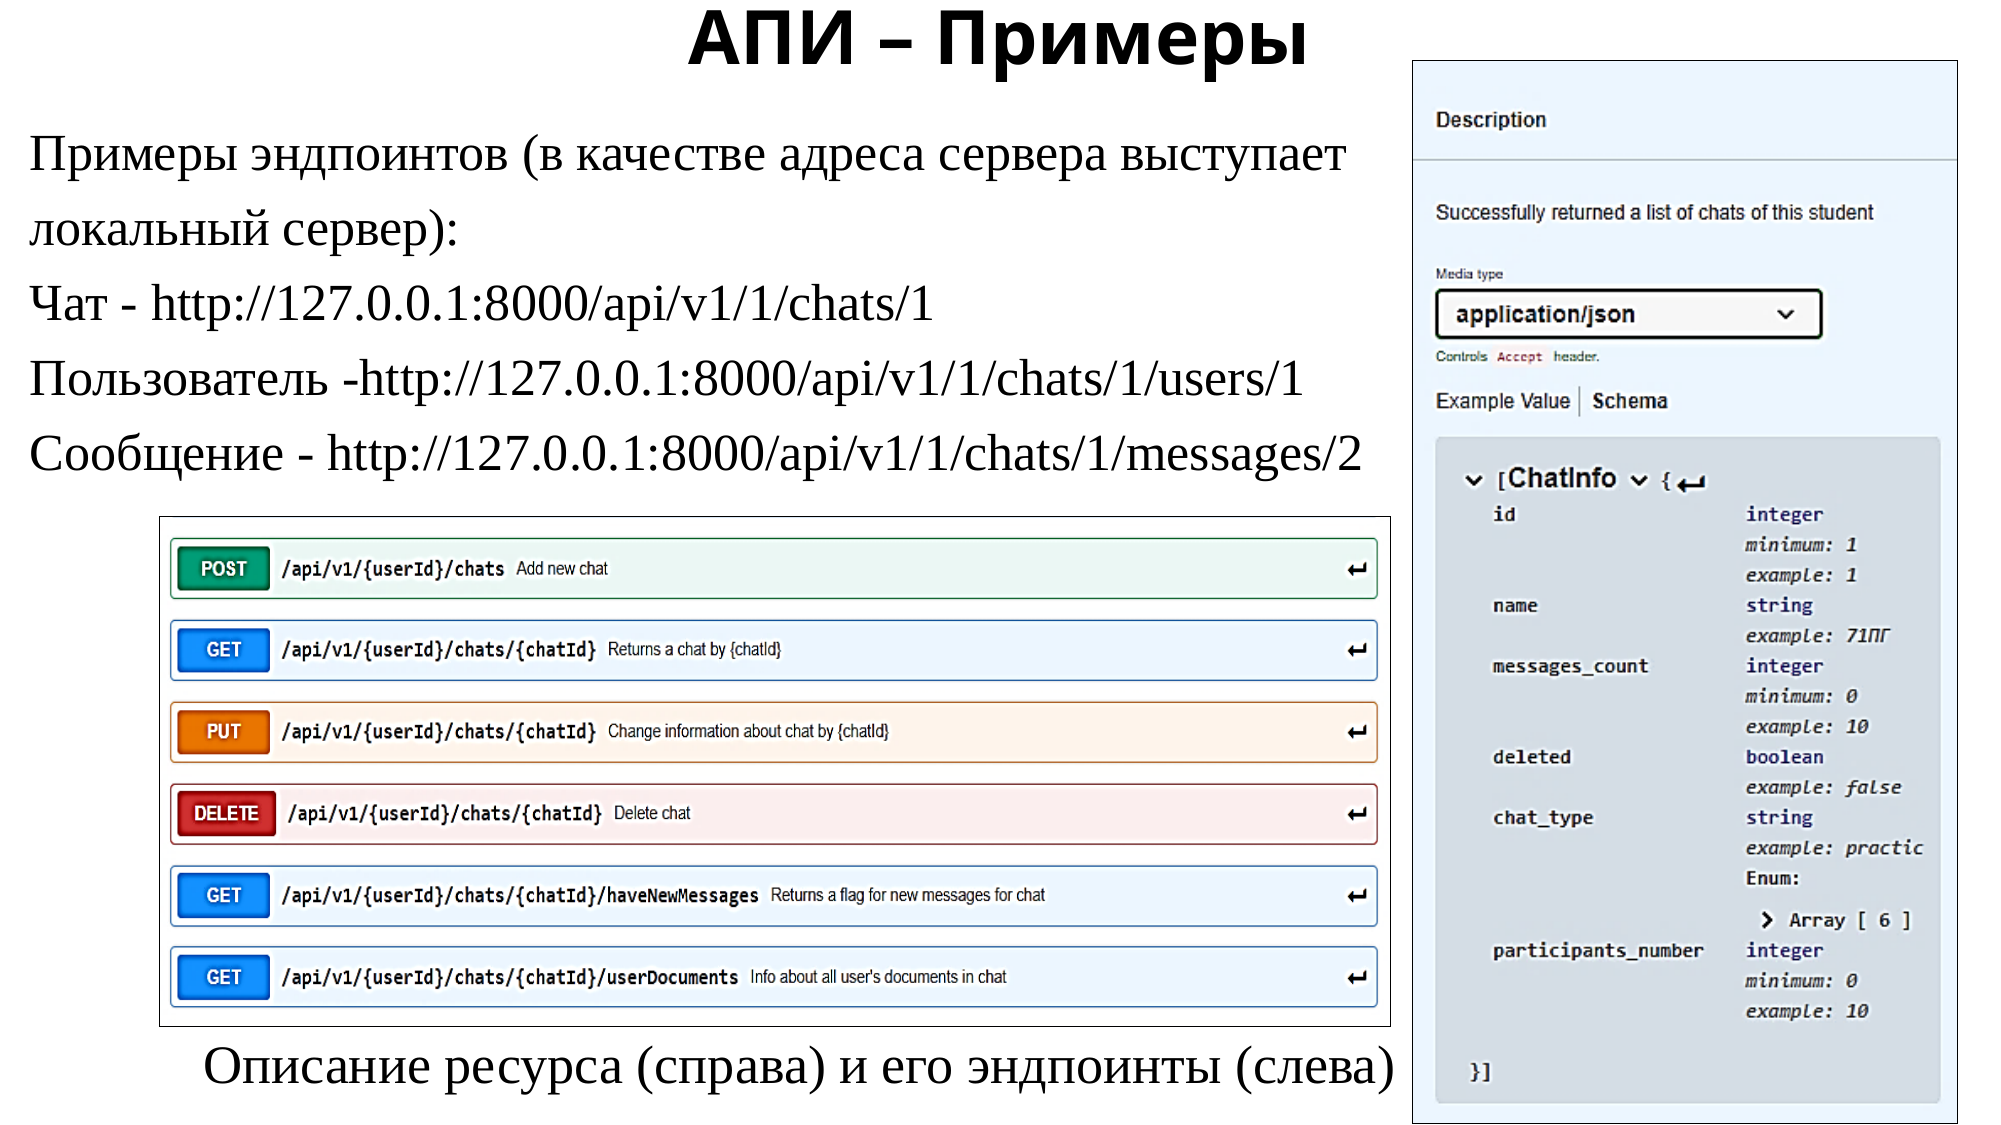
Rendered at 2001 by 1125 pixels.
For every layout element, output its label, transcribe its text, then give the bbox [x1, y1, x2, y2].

title АПИ – Примеры [137, 0, 1863, 98]
picture [159, 516, 1391, 1027]
picture [1412, 60, 1958, 1124]
text_box Примеры эндпоинтов (в качестве адреса сервера выступает локальный сервер): Чат - http://127.0.0.1:8000/api/v1/1/chats/1 Пользователь -http://127.0.0.1:8000/api/v1/1/chats/1/users/1 Сообщение - http://127.0.0.1:8000/api/v1/1/chats/1/messages/2 [14, 98, 1412, 488]
text_box Описание ресурса (справа) и его эндпоинты (слева) [188, 1008, 1412, 1102]
